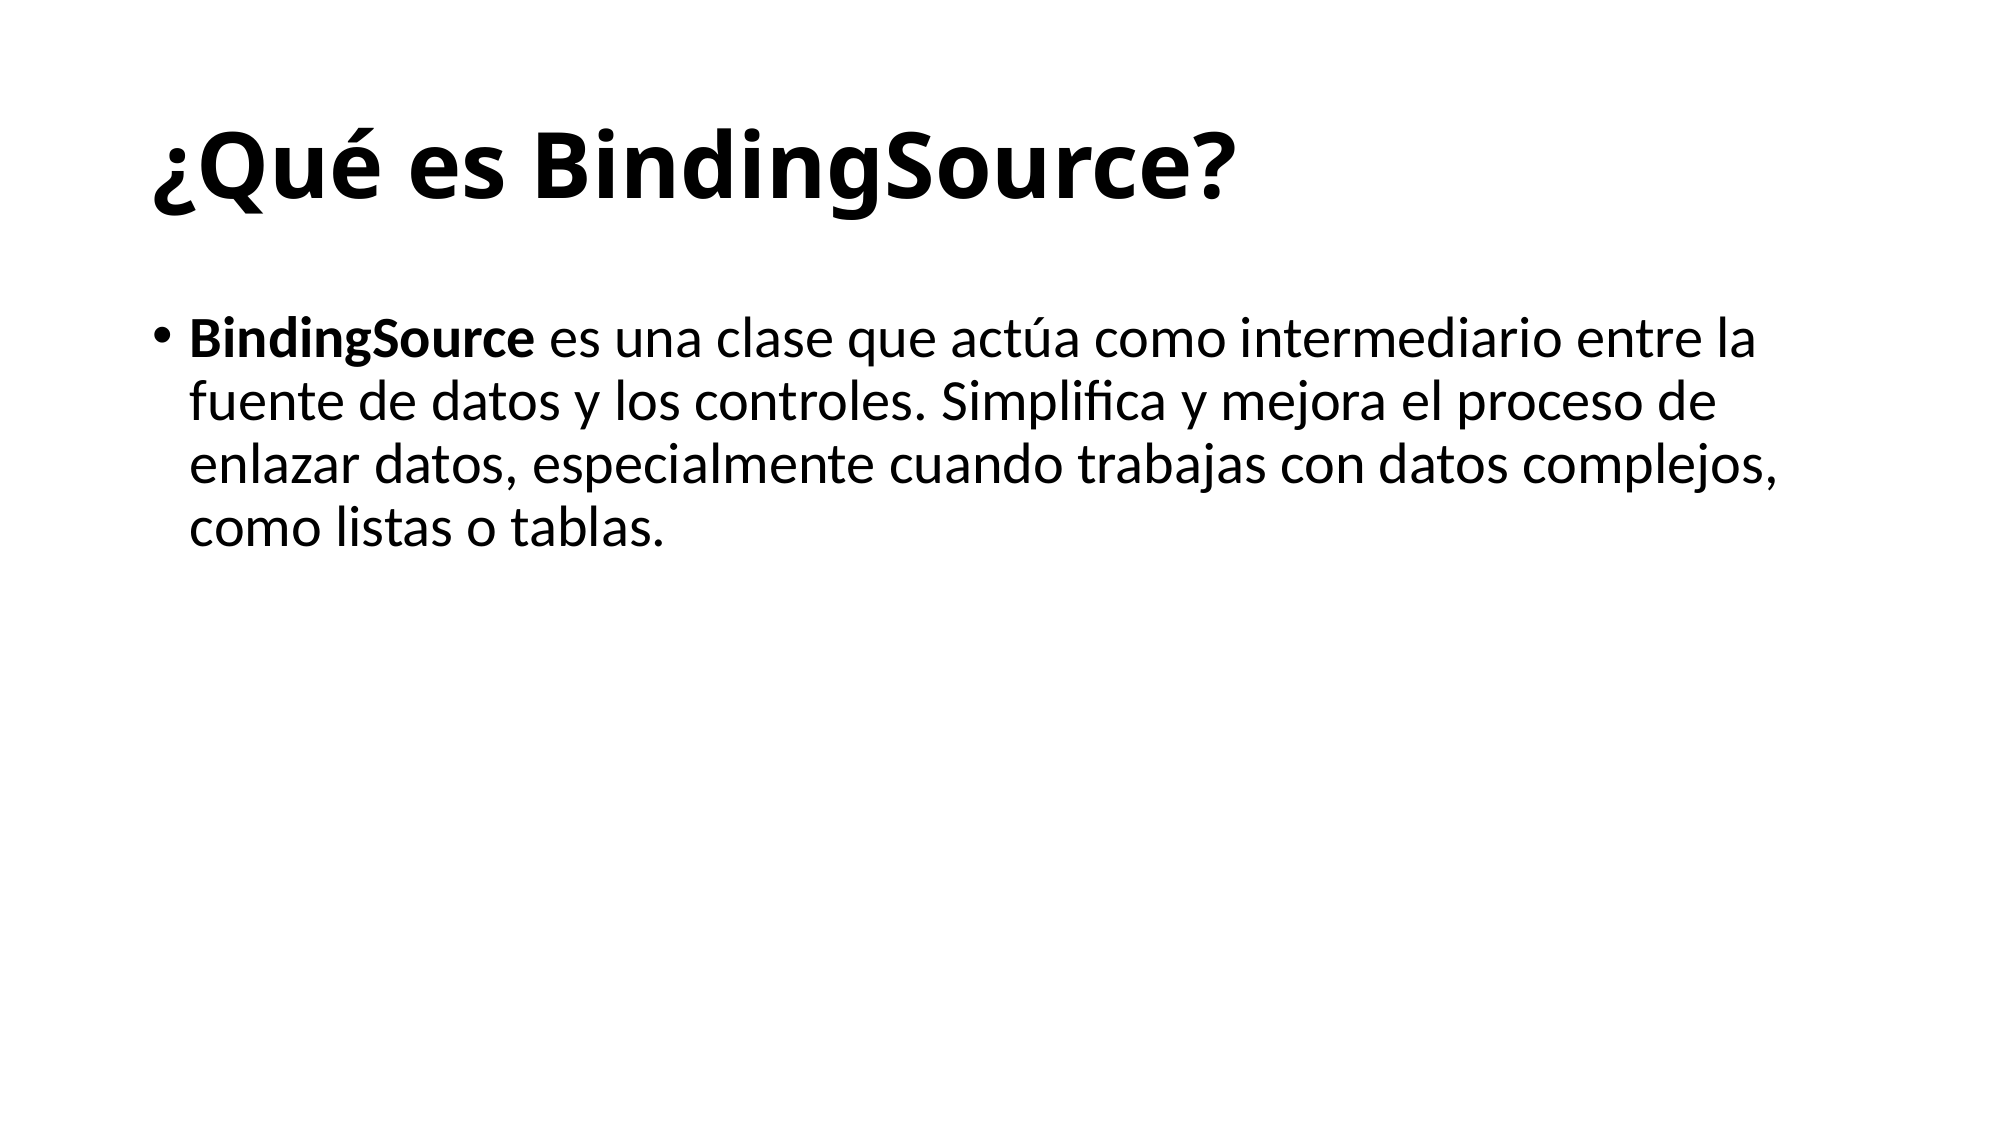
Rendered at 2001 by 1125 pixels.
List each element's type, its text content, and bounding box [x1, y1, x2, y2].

title ¿Qué es BindingSource? [137, 59, 1863, 278]
list BindingSource es una clase que actúa como intermediario entre la fuente de datos y los controles. Simplifica y mejora el proceso de enlazar datos, especialmente cuando trabajas con datos complejos, como listas o tablas. [137, 299, 1863, 594]
